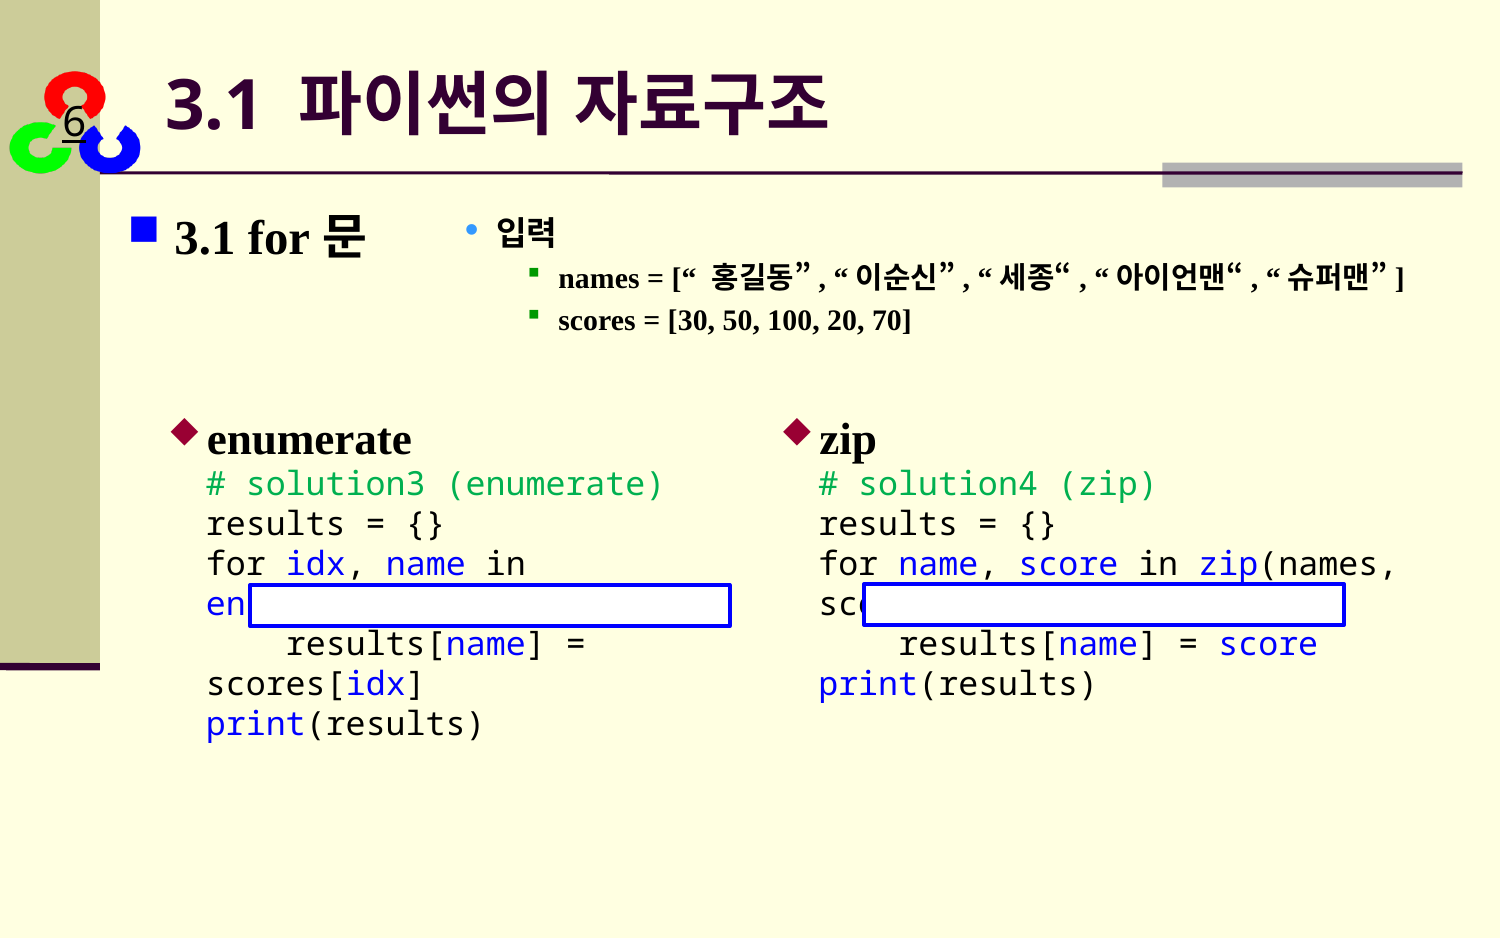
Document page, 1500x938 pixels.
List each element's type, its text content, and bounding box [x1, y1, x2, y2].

text_box # solution4 (zip) results = {} for name, score in zip(names, scores): results[name] = score print(results) [803, 455, 1467, 710]
text_box 입력 names = [“ 홍길동”, “이순신”, “세종“, “아이언맨“, “슈퍼맨”] scores = [30, 50, 100, 20, 70] [324, 204, 1435, 371]
picture [0, 62, 149, 179]
text_box enumerate [90, 401, 703, 468]
title 3.1 파이썬의 자료구조 [149, 37, 1463, 167]
text_box # solution3 (enumerate) results = {} for idx, name in enumerate(names): results[name] = scores[idx] print(results) [191, 468, 795, 750]
list 3.1 for문 [112, 197, 1463, 455]
text_box zip [703, 401, 1266, 468]
list 3.1 for문 [112, 468, 1463, 876]
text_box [249, 583, 1345, 627]
